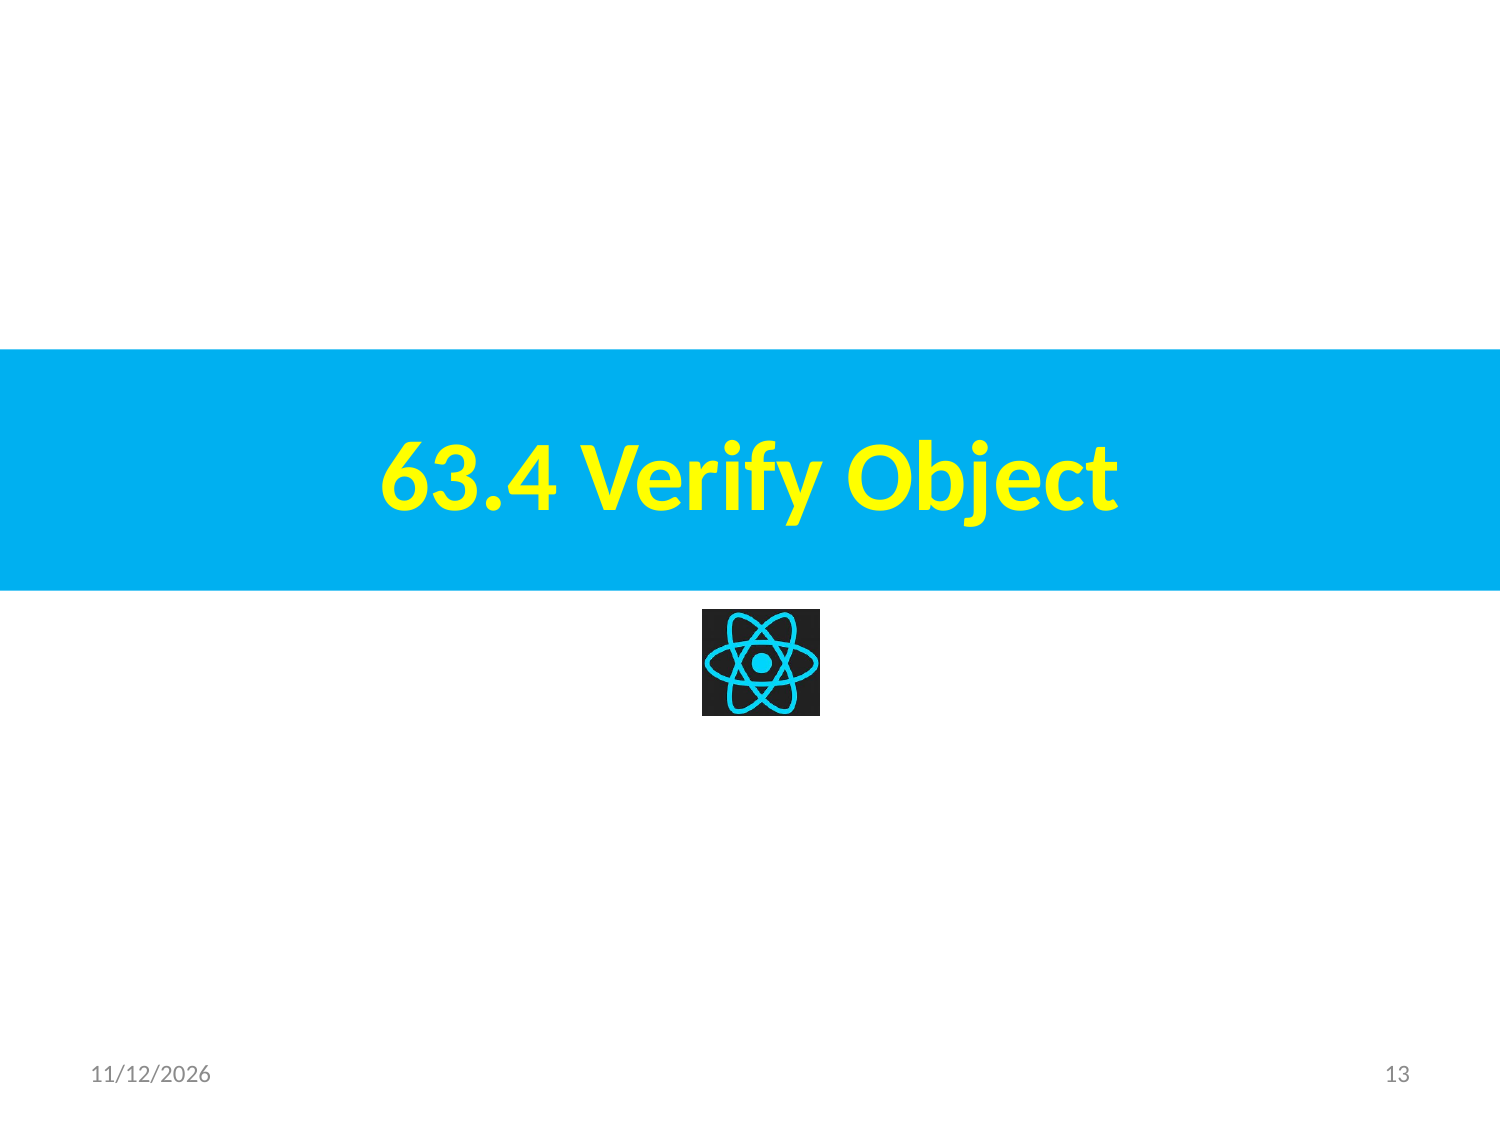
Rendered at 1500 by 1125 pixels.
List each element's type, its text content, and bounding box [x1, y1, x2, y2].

picture [702, 609, 821, 716]
title 63.4 Verify Object [0, 349, 1500, 591]
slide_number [75, 1042, 425, 1103]
slide_number 13 [1074, 1042, 1425, 1103]
